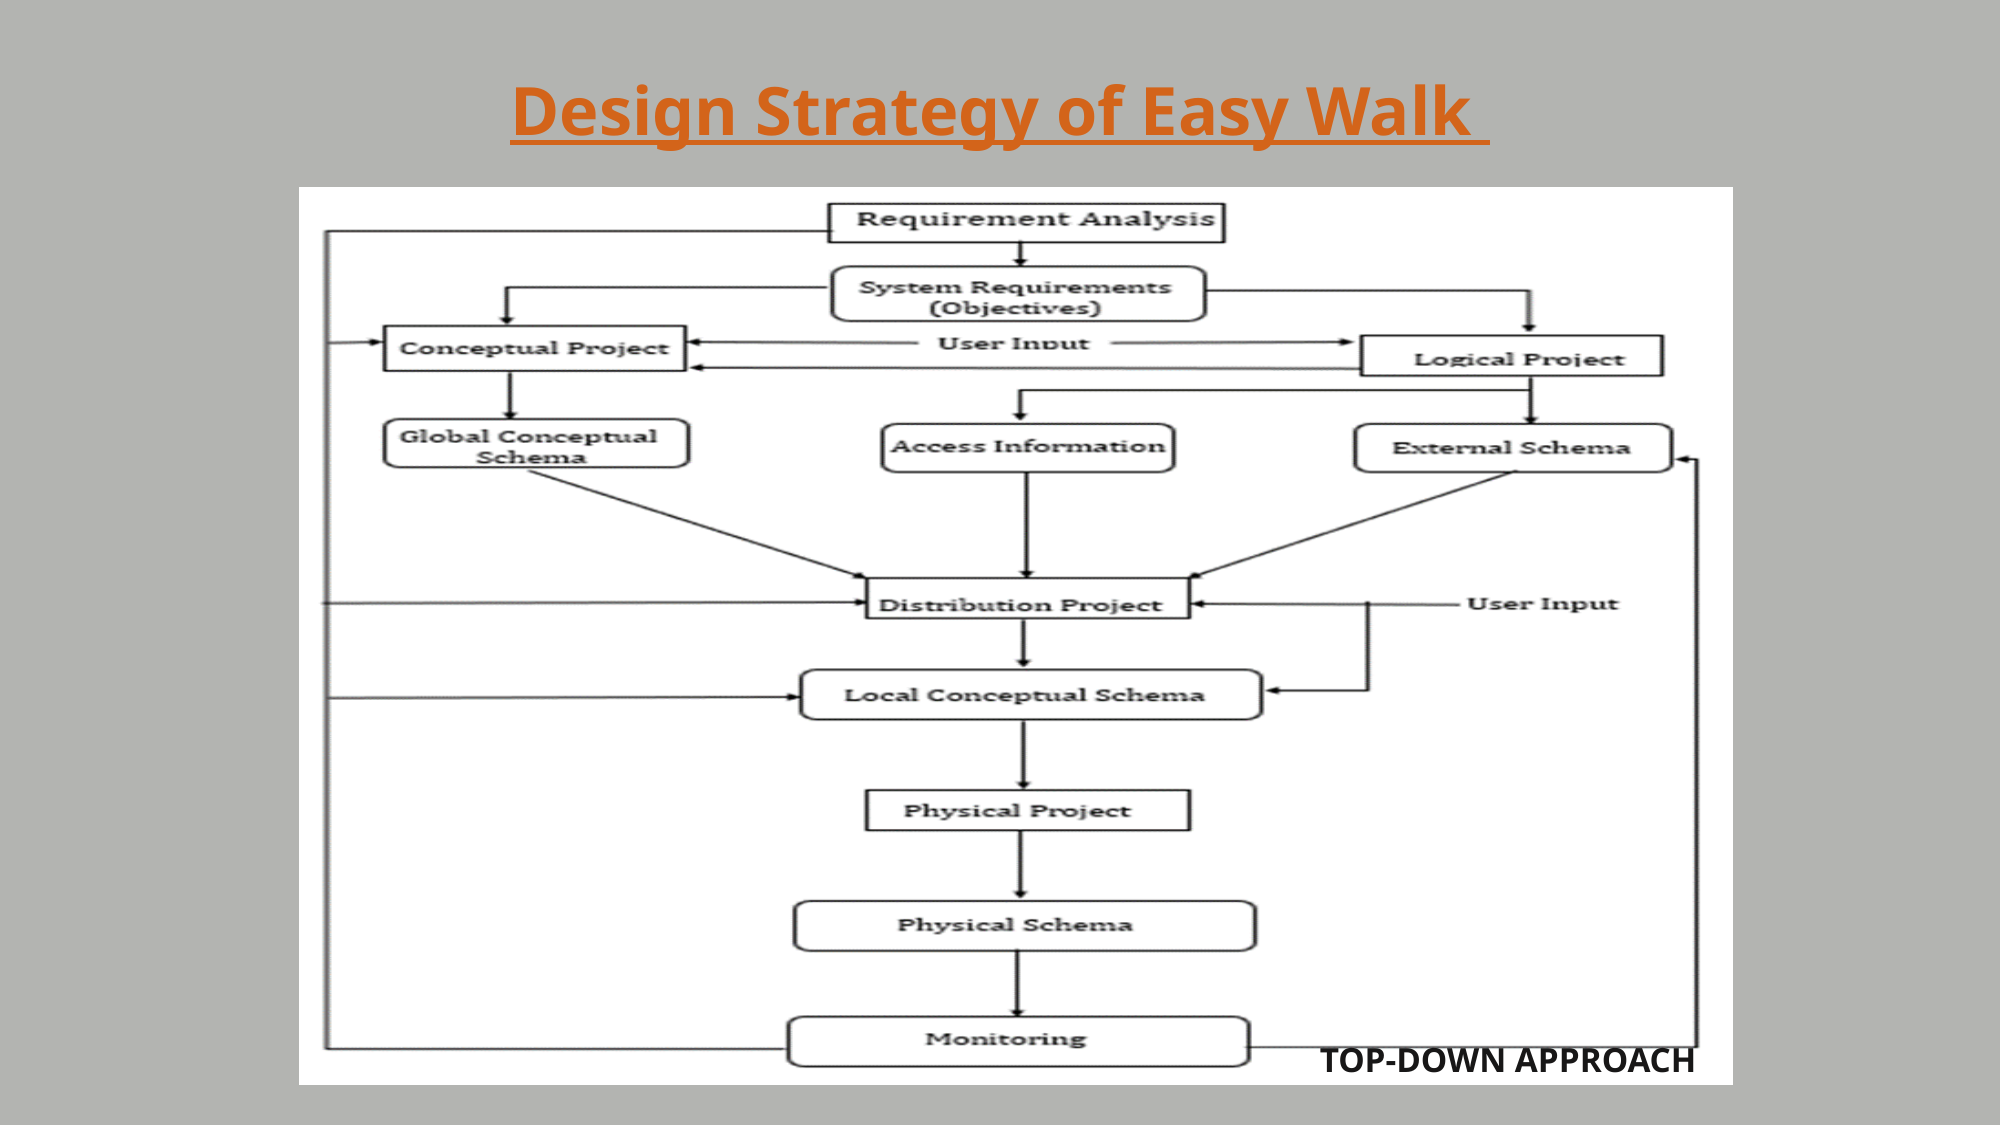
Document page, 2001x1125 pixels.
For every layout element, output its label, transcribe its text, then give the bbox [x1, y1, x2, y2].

title Design Strategy of Easy Walk [137, 59, 1863, 278]
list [299, 187, 1734, 1085]
